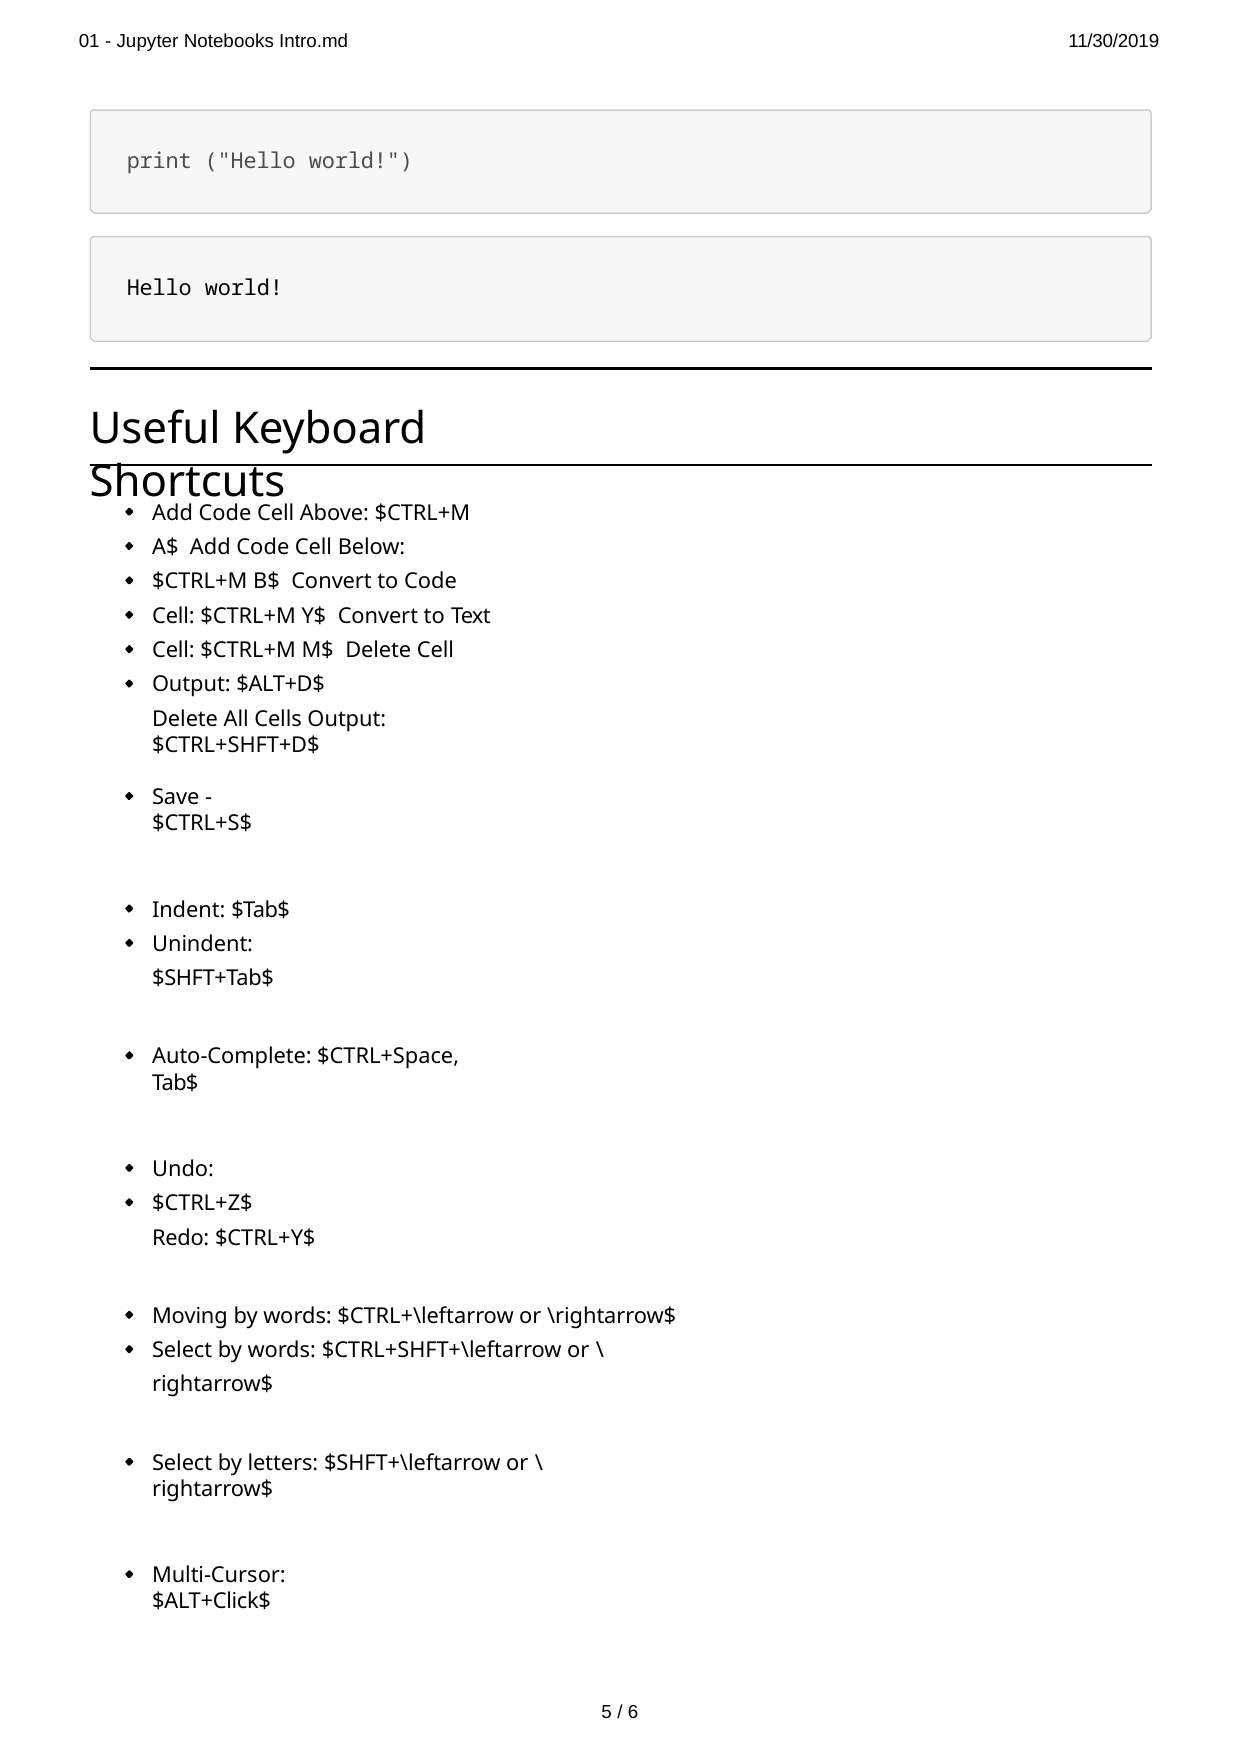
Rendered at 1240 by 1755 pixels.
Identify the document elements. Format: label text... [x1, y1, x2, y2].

text_box Save - $CTRL+S$ [150, 780, 319, 836]
text_box [125, 542, 134, 550]
text_box [125, 1051, 134, 1060]
text_box Auto-Complete: $CTRL+Space, Tab$ [149, 1040, 502, 1095]
text_box [125, 1198, 134, 1207]
text_box [125, 1457, 134, 1466]
text_box [125, 1163, 134, 1172]
text_box Multi-Cursor: $ALT+Click$ [149, 1558, 405, 1614]
text_box [125, 576, 134, 585]
text_box [125, 1310, 134, 1319]
text_box [125, 645, 134, 653]
text_box Hello world! [92, 271, 1150, 300]
text_box 11/30/2019 [1066, 27, 1163, 52]
slide_number 1 / 6 [597, 1699, 641, 1755]
text_box [90, 110, 1152, 214]
text_box Useful Keyboard Shortcuts [87, 397, 602, 505]
text_box [125, 507, 134, 516]
text_box [125, 679, 134, 688]
text_box [125, 938, 134, 947]
text_box Add Code Cell Above: $CTRL+M A$ Add Code Cell Below: $CTRL+M B$ Convert to Code Cell: $CTRL+M Y$ Convert to Text Cell: $CTRL+M M$ Delete Cell Output: $ALT+D$ Delete All Cells Output: $CTRL+SHFT+D$ [150, 488, 551, 757]
text_box print ("Hello world!") [92, 144, 1150, 174]
text_box Moving by words: $CTRL+\leftarrow or \rightarrow$ Select by words: $CTRL+SHFT+\leftarrow or \rightarrow$ [150, 1291, 703, 1397]
text_box Select by letters: $SHFT+\leftarrow or \rightarrow$ [150, 1446, 641, 1501]
text_box [125, 1570, 134, 1579]
text_box Indent: $Tab$ Unindent: $SHFT+Tab$ [149, 885, 375, 991]
text_box [125, 792, 134, 800]
text_box [125, 610, 134, 619]
text_box 01 - Jupyter Notebooks Intro.md [76, 27, 349, 52]
text_box [90, 236, 1152, 342]
text_box Undo: $CTRL+Z$ Redo: $CTRL+Y$ [149, 1144, 318, 1250]
text_box [125, 1345, 134, 1354]
text_box [125, 904, 134, 913]
